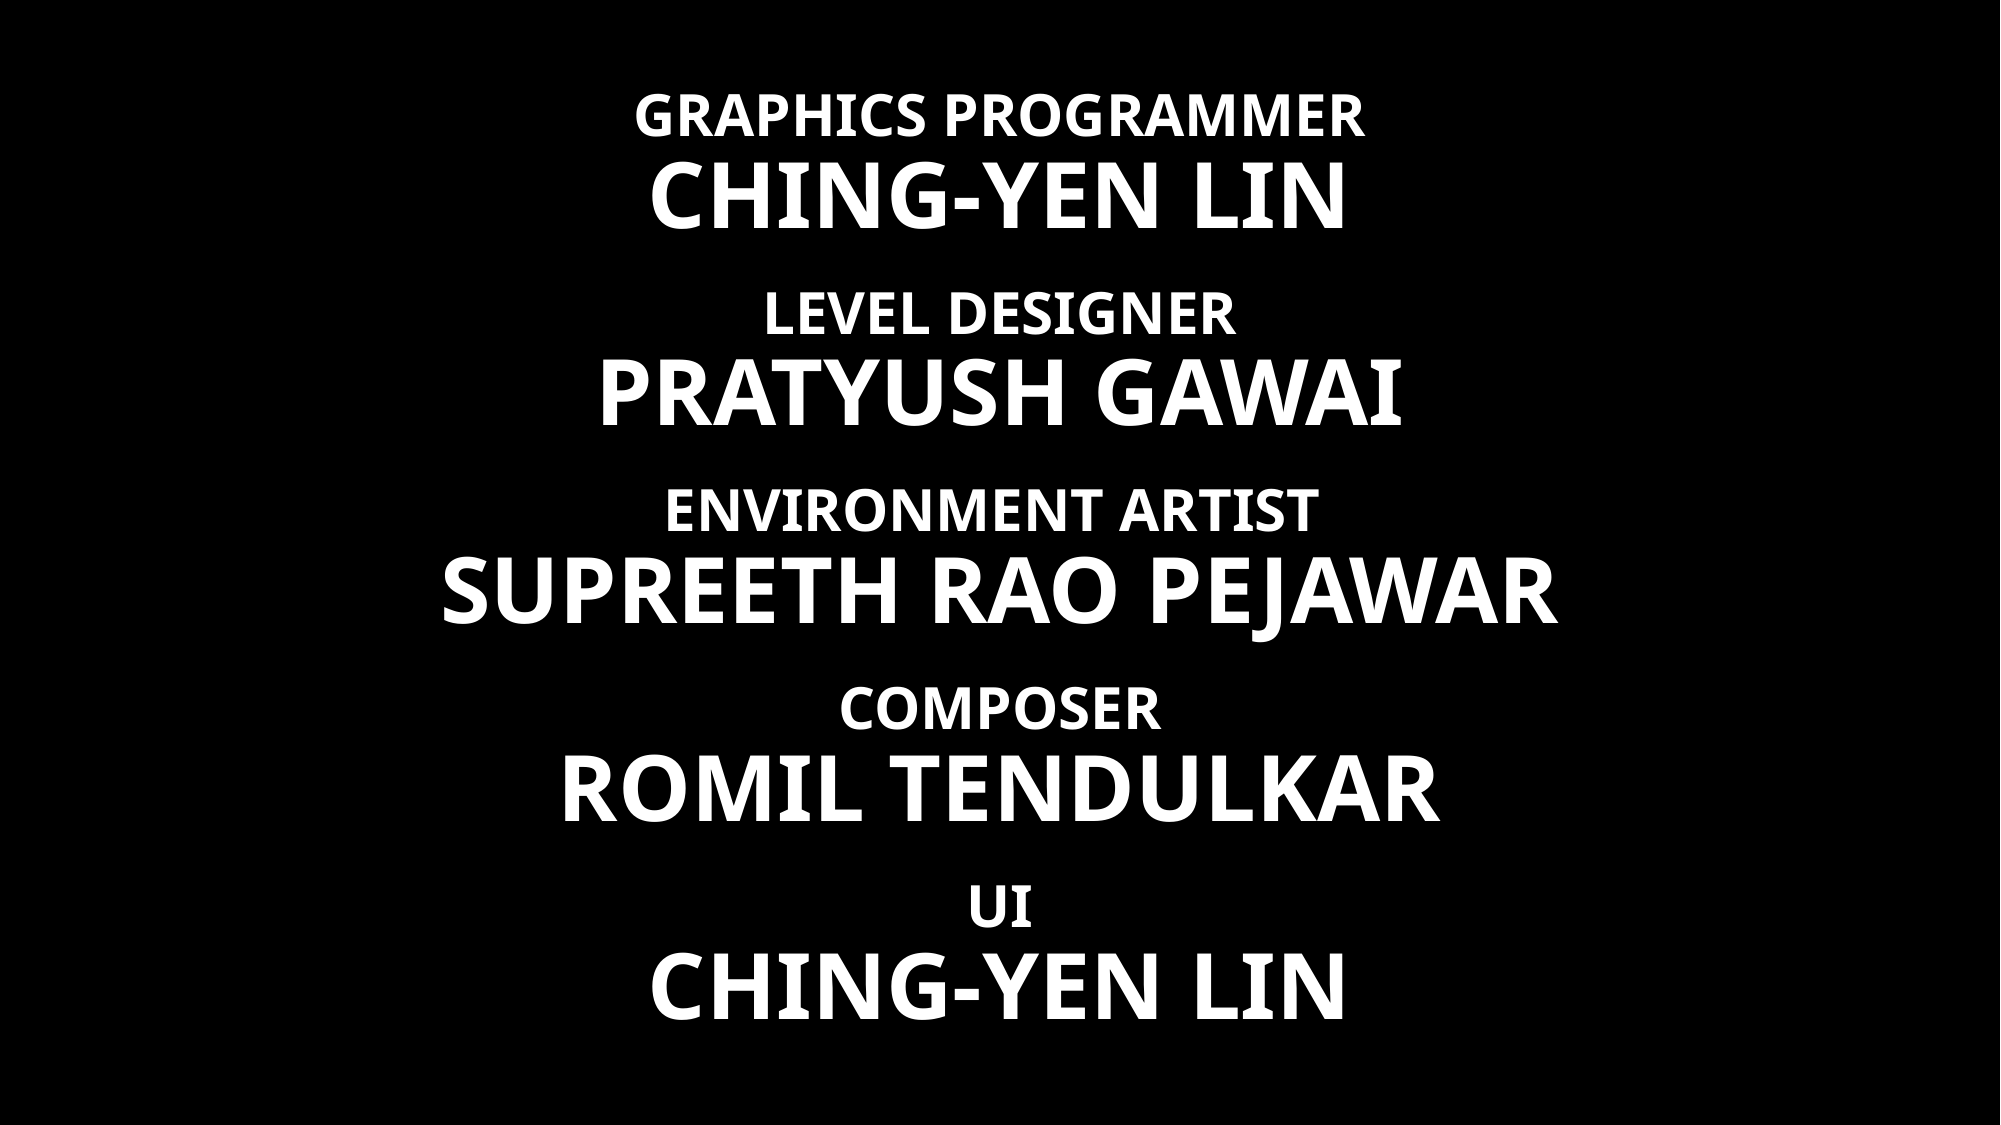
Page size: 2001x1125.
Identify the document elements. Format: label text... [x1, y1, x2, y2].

title GRAPHICS PROGRAMMER CHING-YEN LIN LEVEL DESIGNER PRATYUSH GAWAI ENVIRONMENT ARTIST SUPREETH RAO PEJAWAR COMPOSER ROMIL TENDULKAR ui CHING-YEN LIN [0, 0, 2000, 1125]
